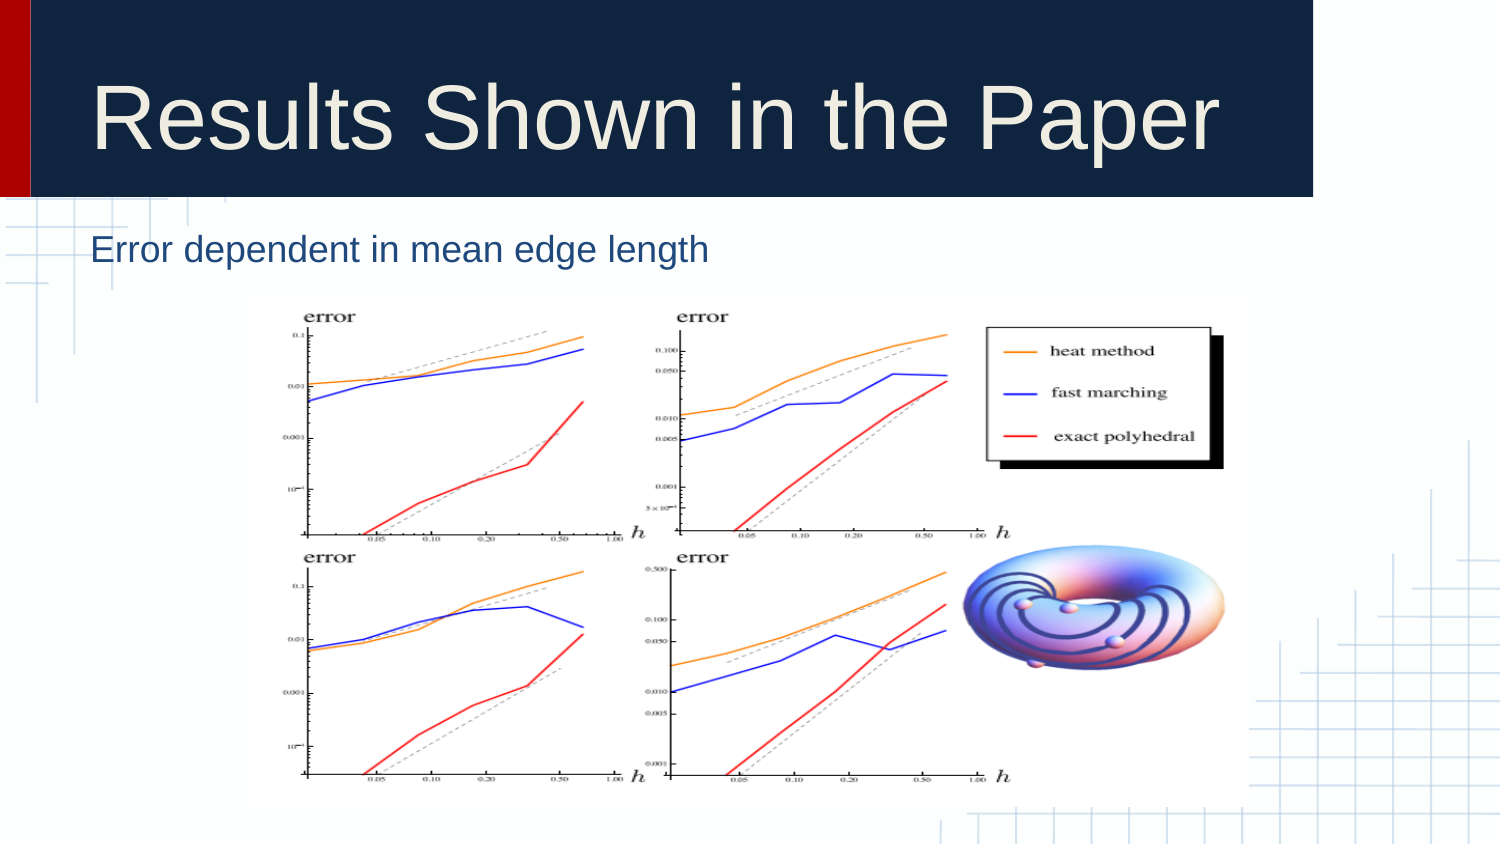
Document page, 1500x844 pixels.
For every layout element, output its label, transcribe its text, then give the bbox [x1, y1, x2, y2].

picture [251, 296, 1249, 807]
title Results Shown in the Paper [75, 16, 1276, 183]
list Error dependent in mean edge length [75, 209, 1425, 806]
